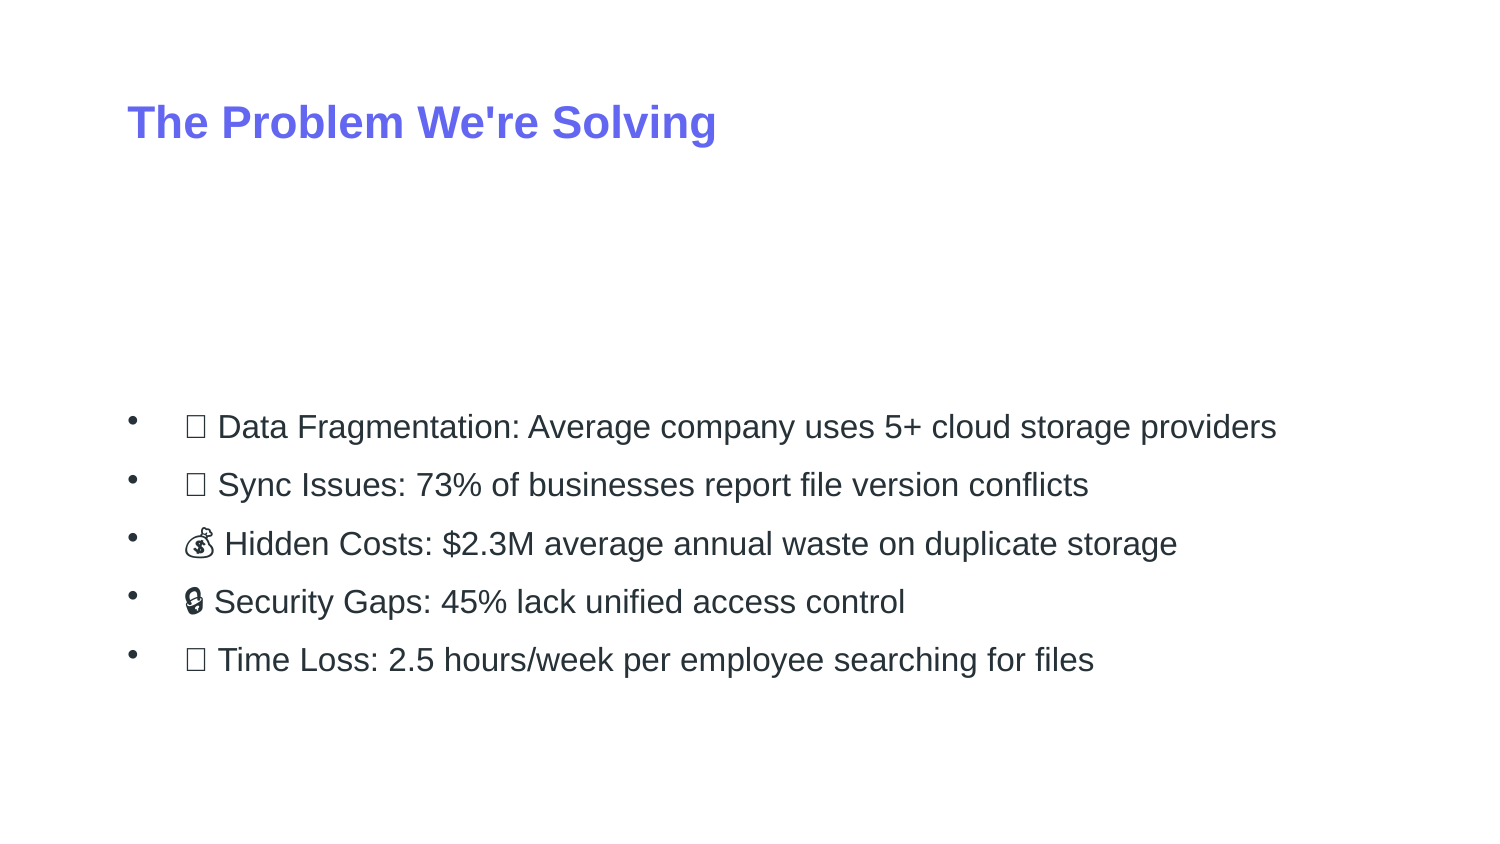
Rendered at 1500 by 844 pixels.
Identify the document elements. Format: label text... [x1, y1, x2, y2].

text_box The Problem We're Solving [112, 59, 1388, 180]
text_box 📁 Data Fragmentation: Average company uses 5+ cloud storage providers 🔄 Sync Issues: 73% of businesses report file version conflicts 💰 Hidden Costs: $2.3M average annual waste on duplicate storage 🔒 Security Gaps: 45% lack unified access control ⏰ Time Loss: 2.5 hours/week per employee searching for files [112, 194, 1388, 844]
